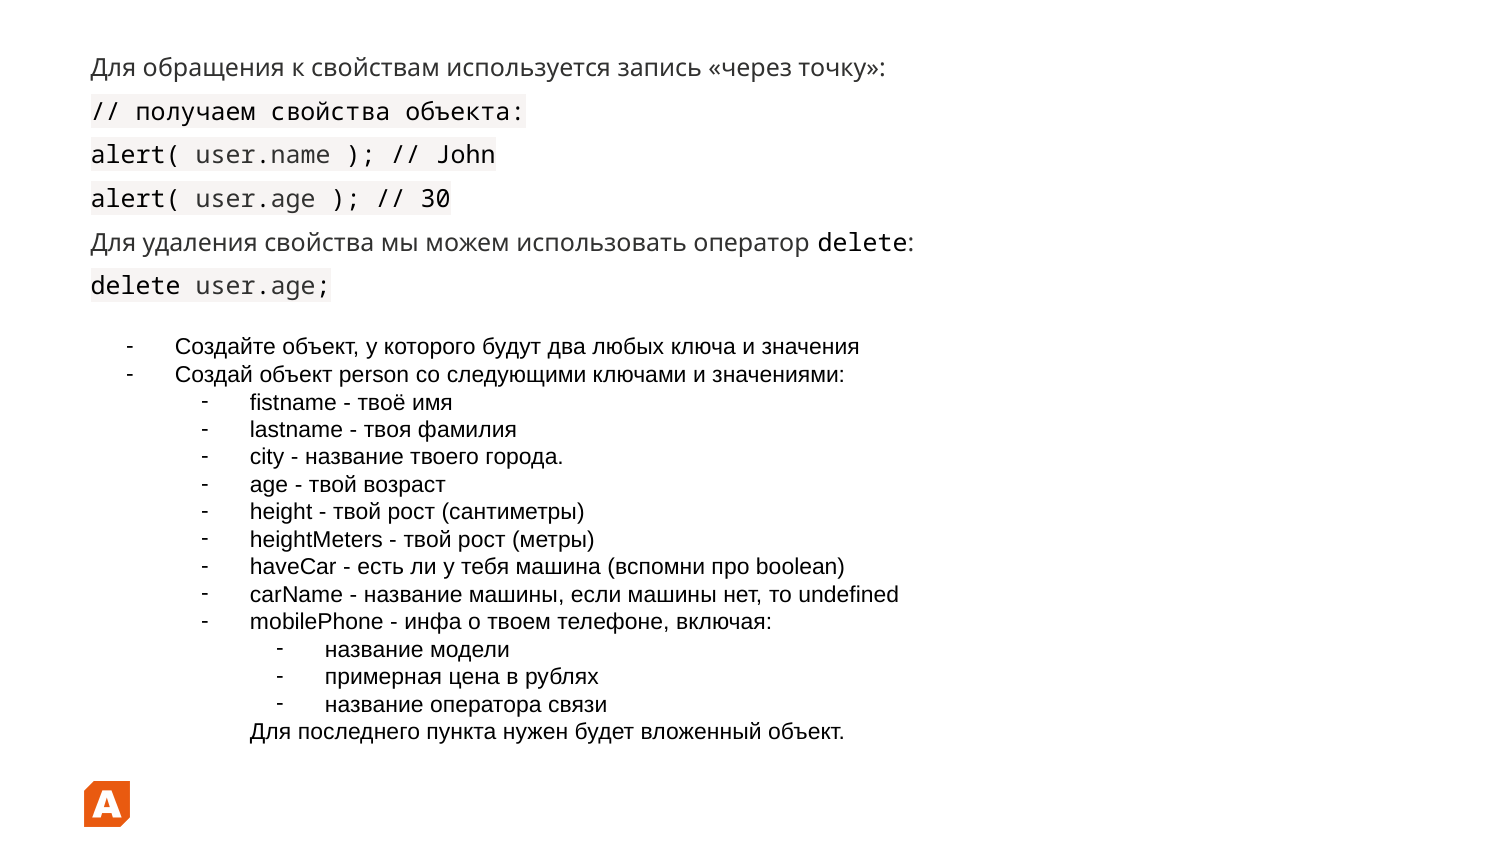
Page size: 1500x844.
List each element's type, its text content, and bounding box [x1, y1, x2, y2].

picture [84, 781, 130, 827]
text_box Создайте объект, у которого будут два любых ключа и значения Создай объект person со следующими ключами и значениями: fistname - твоё имя lastname - твоя фамилия city - название твоего города. age - твой возраст height - твой рост (сантиметры) heightMeters - твой рост (метры) haveCar - есть ли у тебя машина (вспомни про boolean) carName - название машины, если машины нет, то undefined mobilePhone - инфа о твоем телефоне, включая: название модели примерная цена в рублях название оператора связи Для последнего пункта нужен будет вложенный объект. [84, 317, 1387, 759]
list Для обращения к свойствам используется запись «через точку»: // получаем свойства объекта: alert( user.name ); // John alert( user.age ); // 30 Для удаления свойства мы можем использовать оператор delete: delete user.age; [84, 49, 1416, 760]
